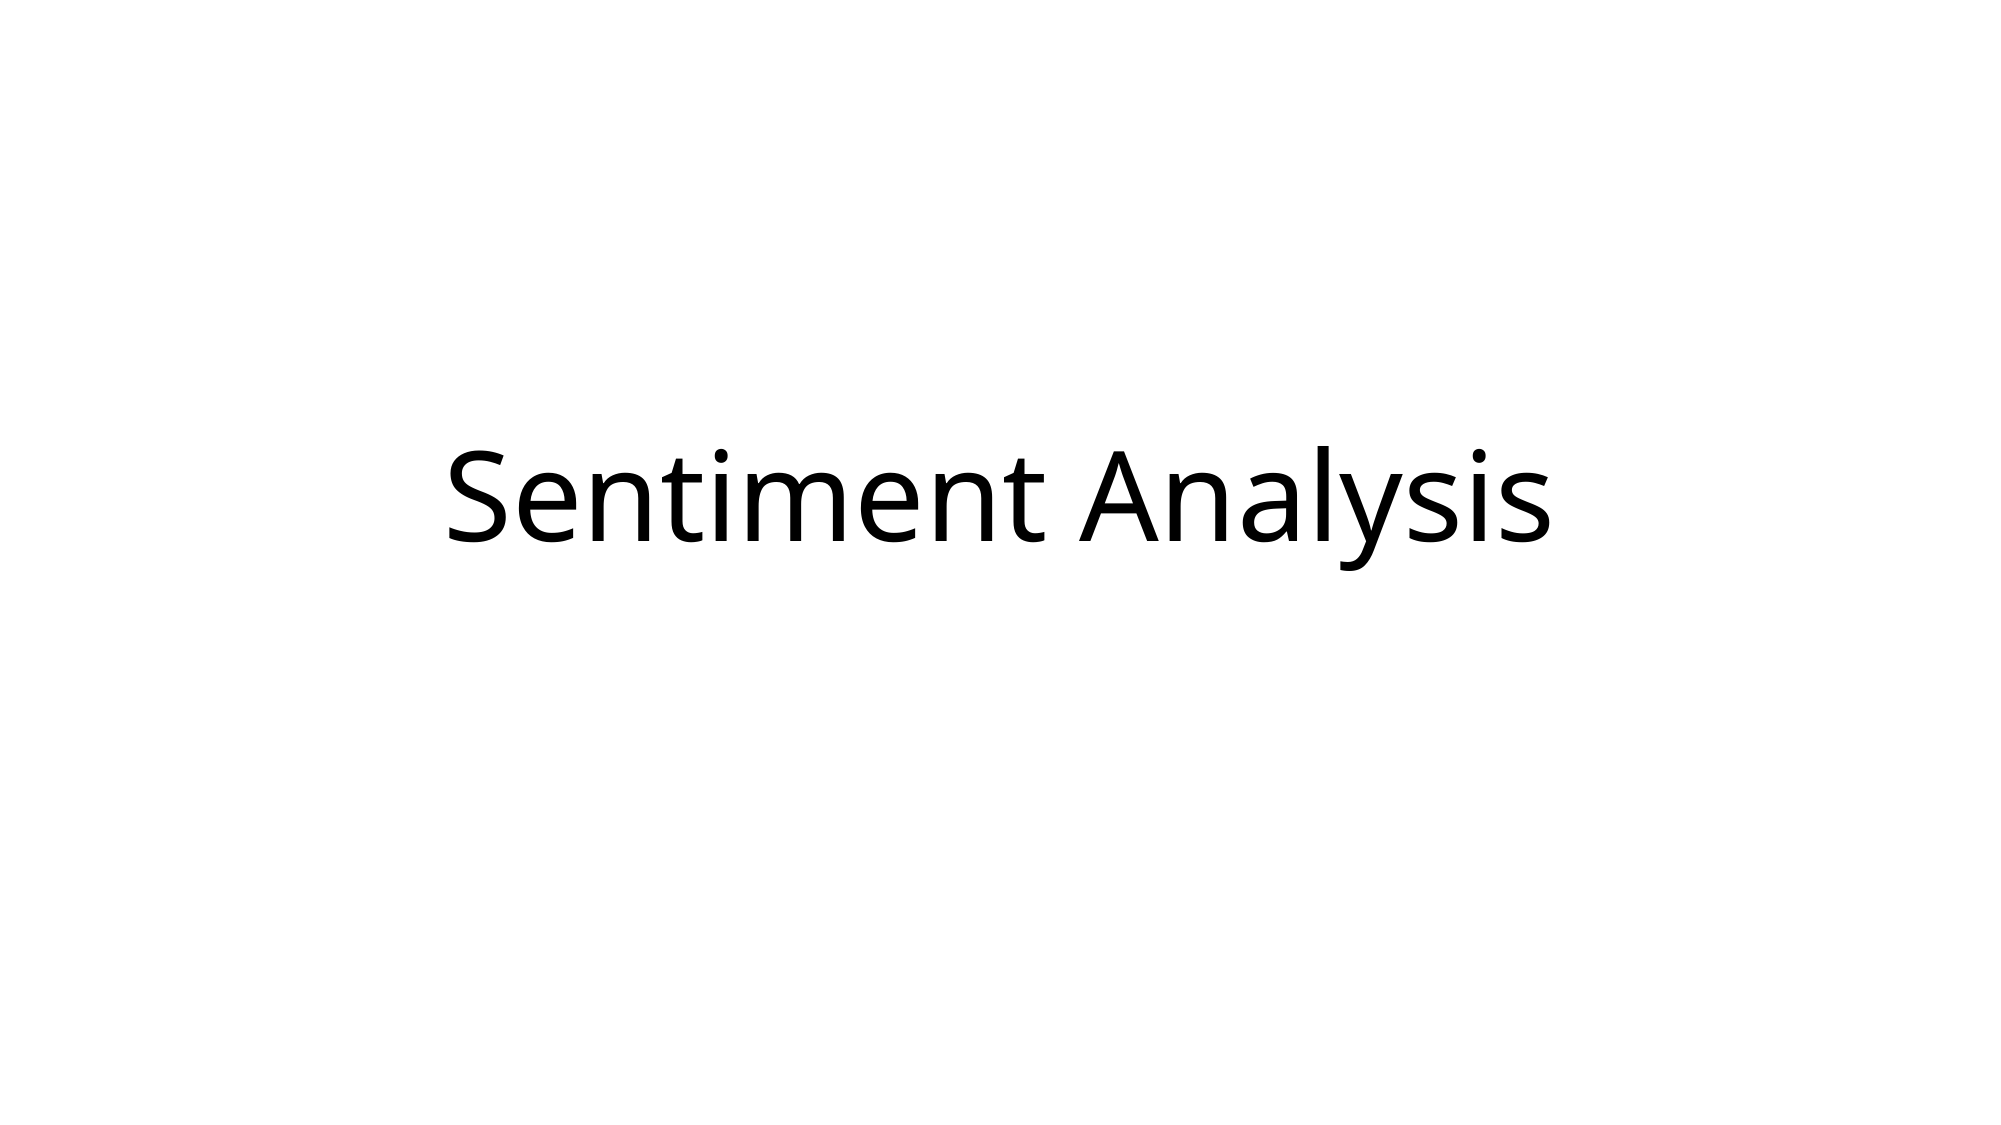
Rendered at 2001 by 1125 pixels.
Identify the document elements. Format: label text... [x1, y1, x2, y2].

title Sentiment Analysis [249, 184, 1750, 576]
